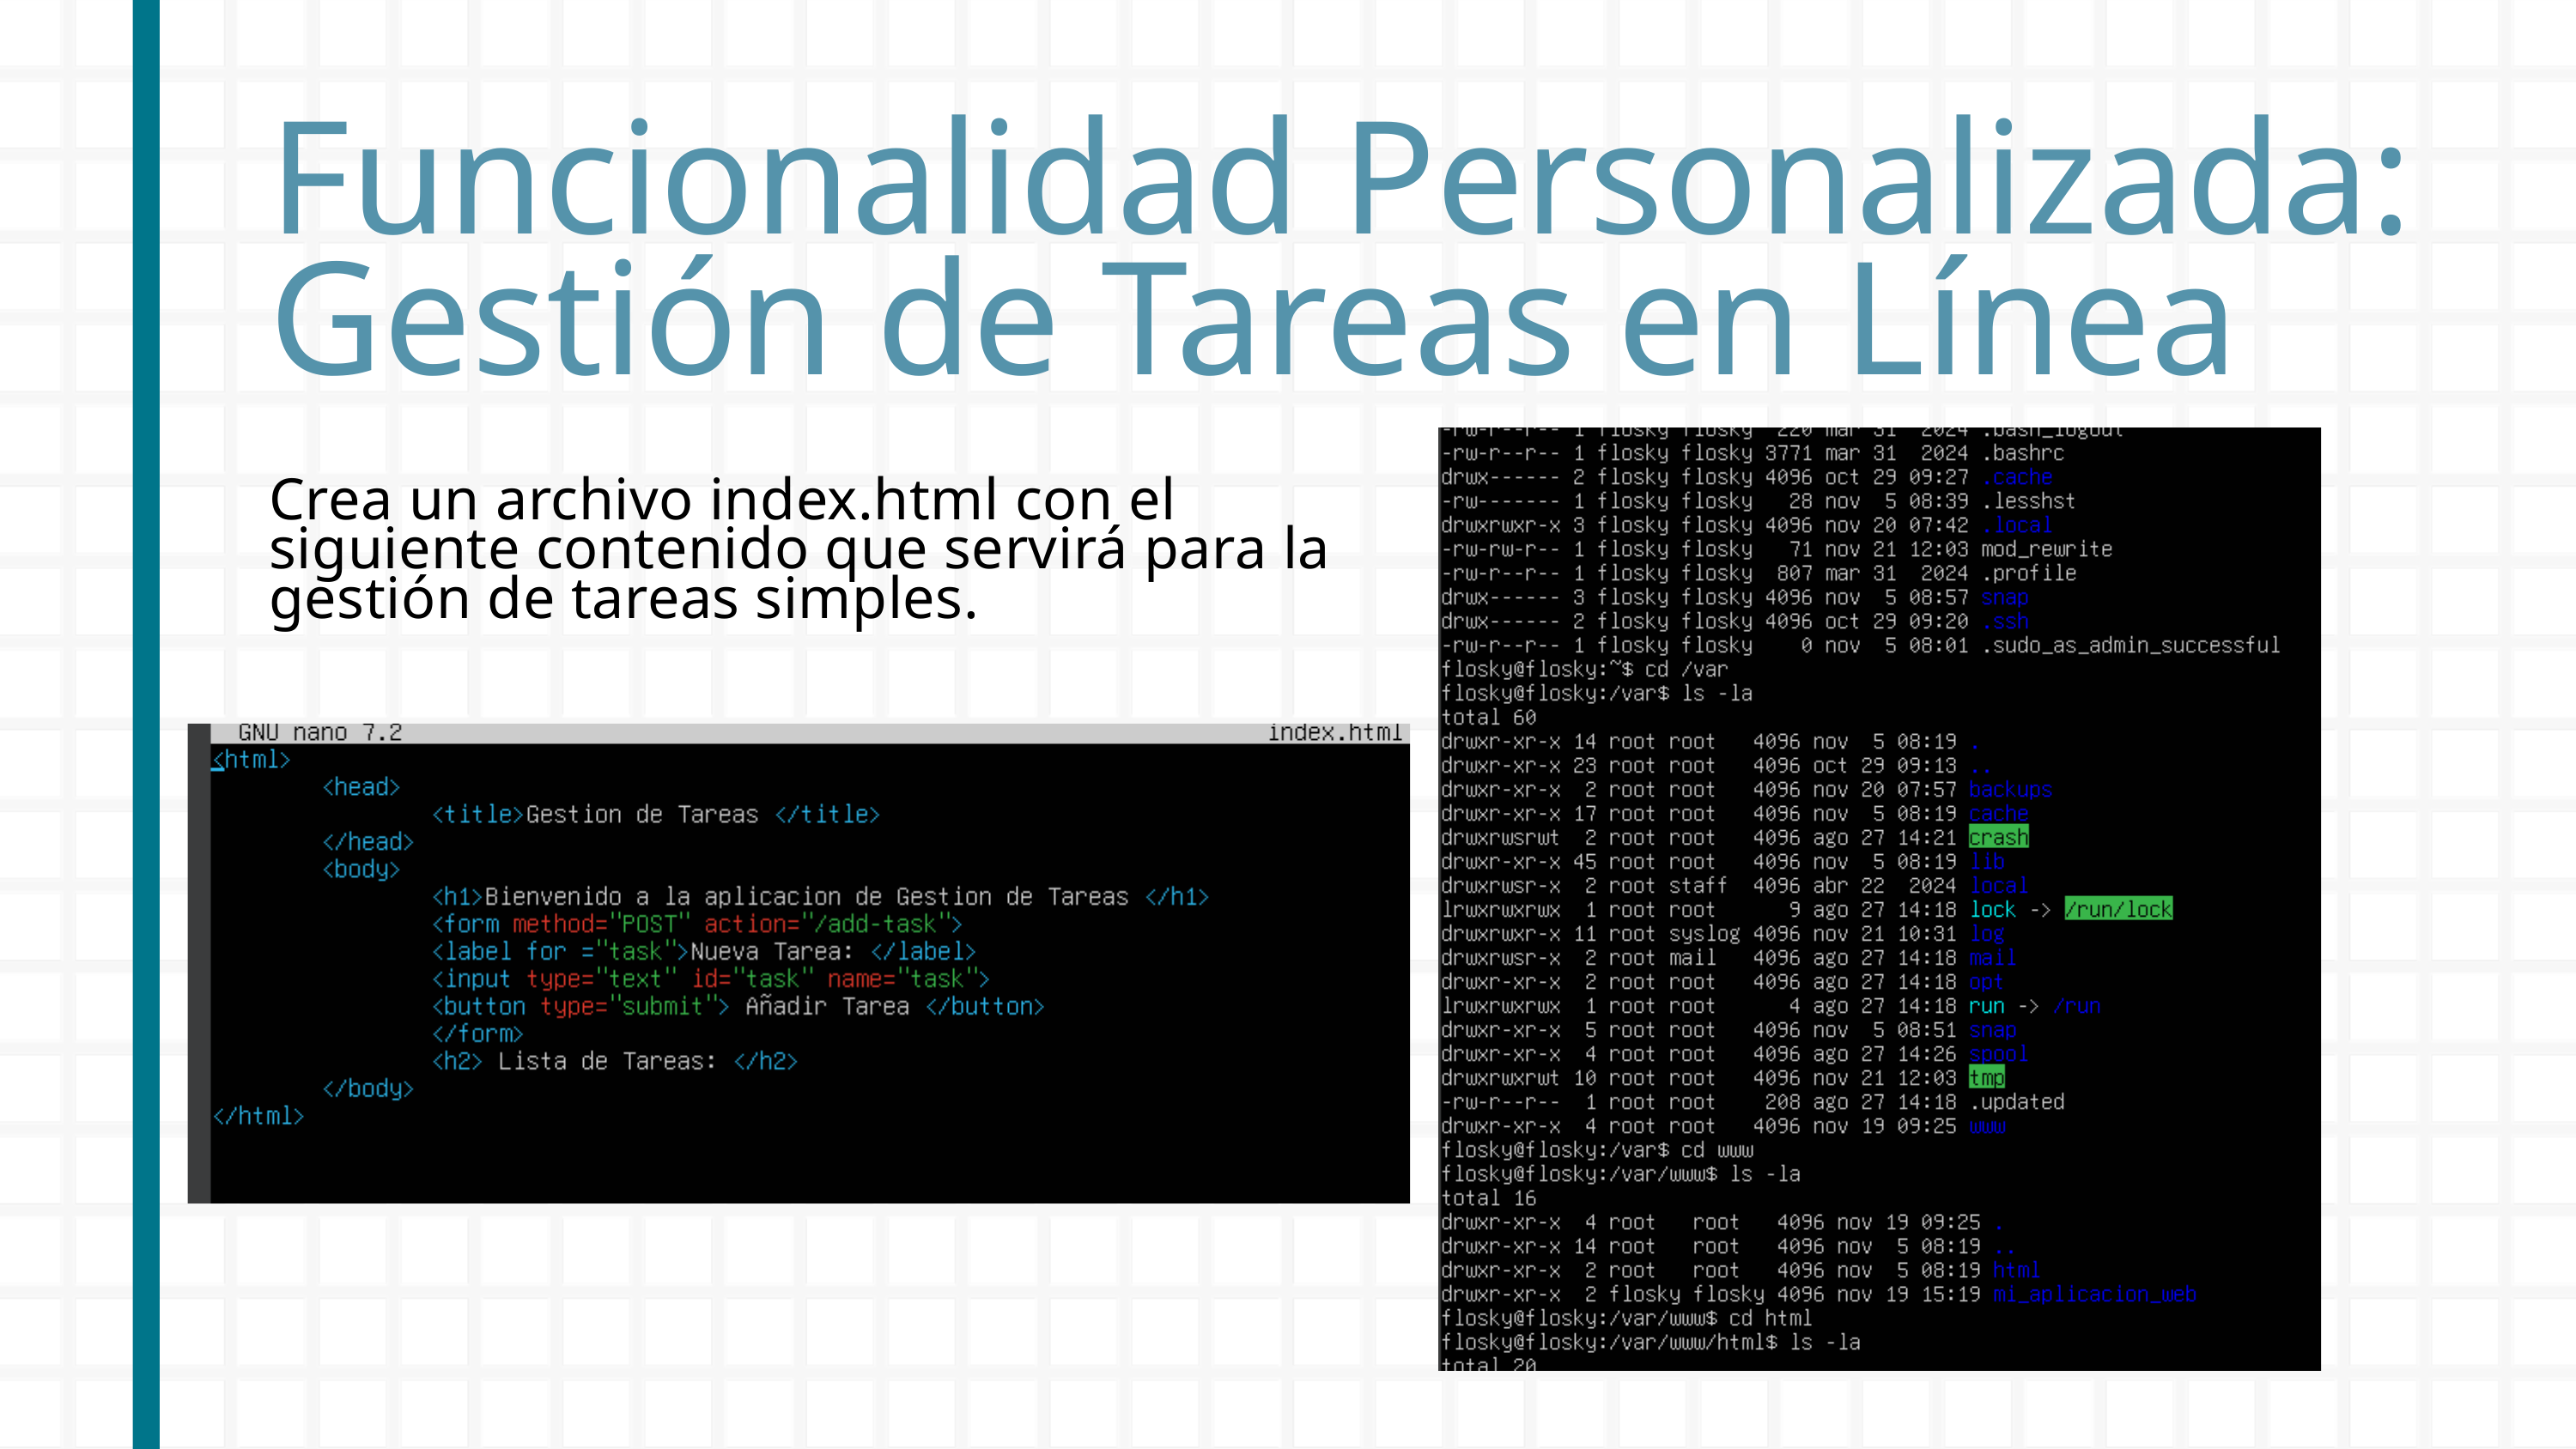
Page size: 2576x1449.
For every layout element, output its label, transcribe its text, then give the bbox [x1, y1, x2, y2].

text_box [147, 0, 2576, 1449]
text_box [1438, 427, 2322, 1371]
text_box [187, 724, 1411, 1204]
text_box [0, 0, 146, 1449]
text_box Crea un archivo index.html con el siguiente contenido que servirá para la gestión de tareas simples. [269, 482, 1438, 630]
text_box Funcionalidad Personalizada: Gestión de Tareas en Línea [269, 124, 2432, 407]
